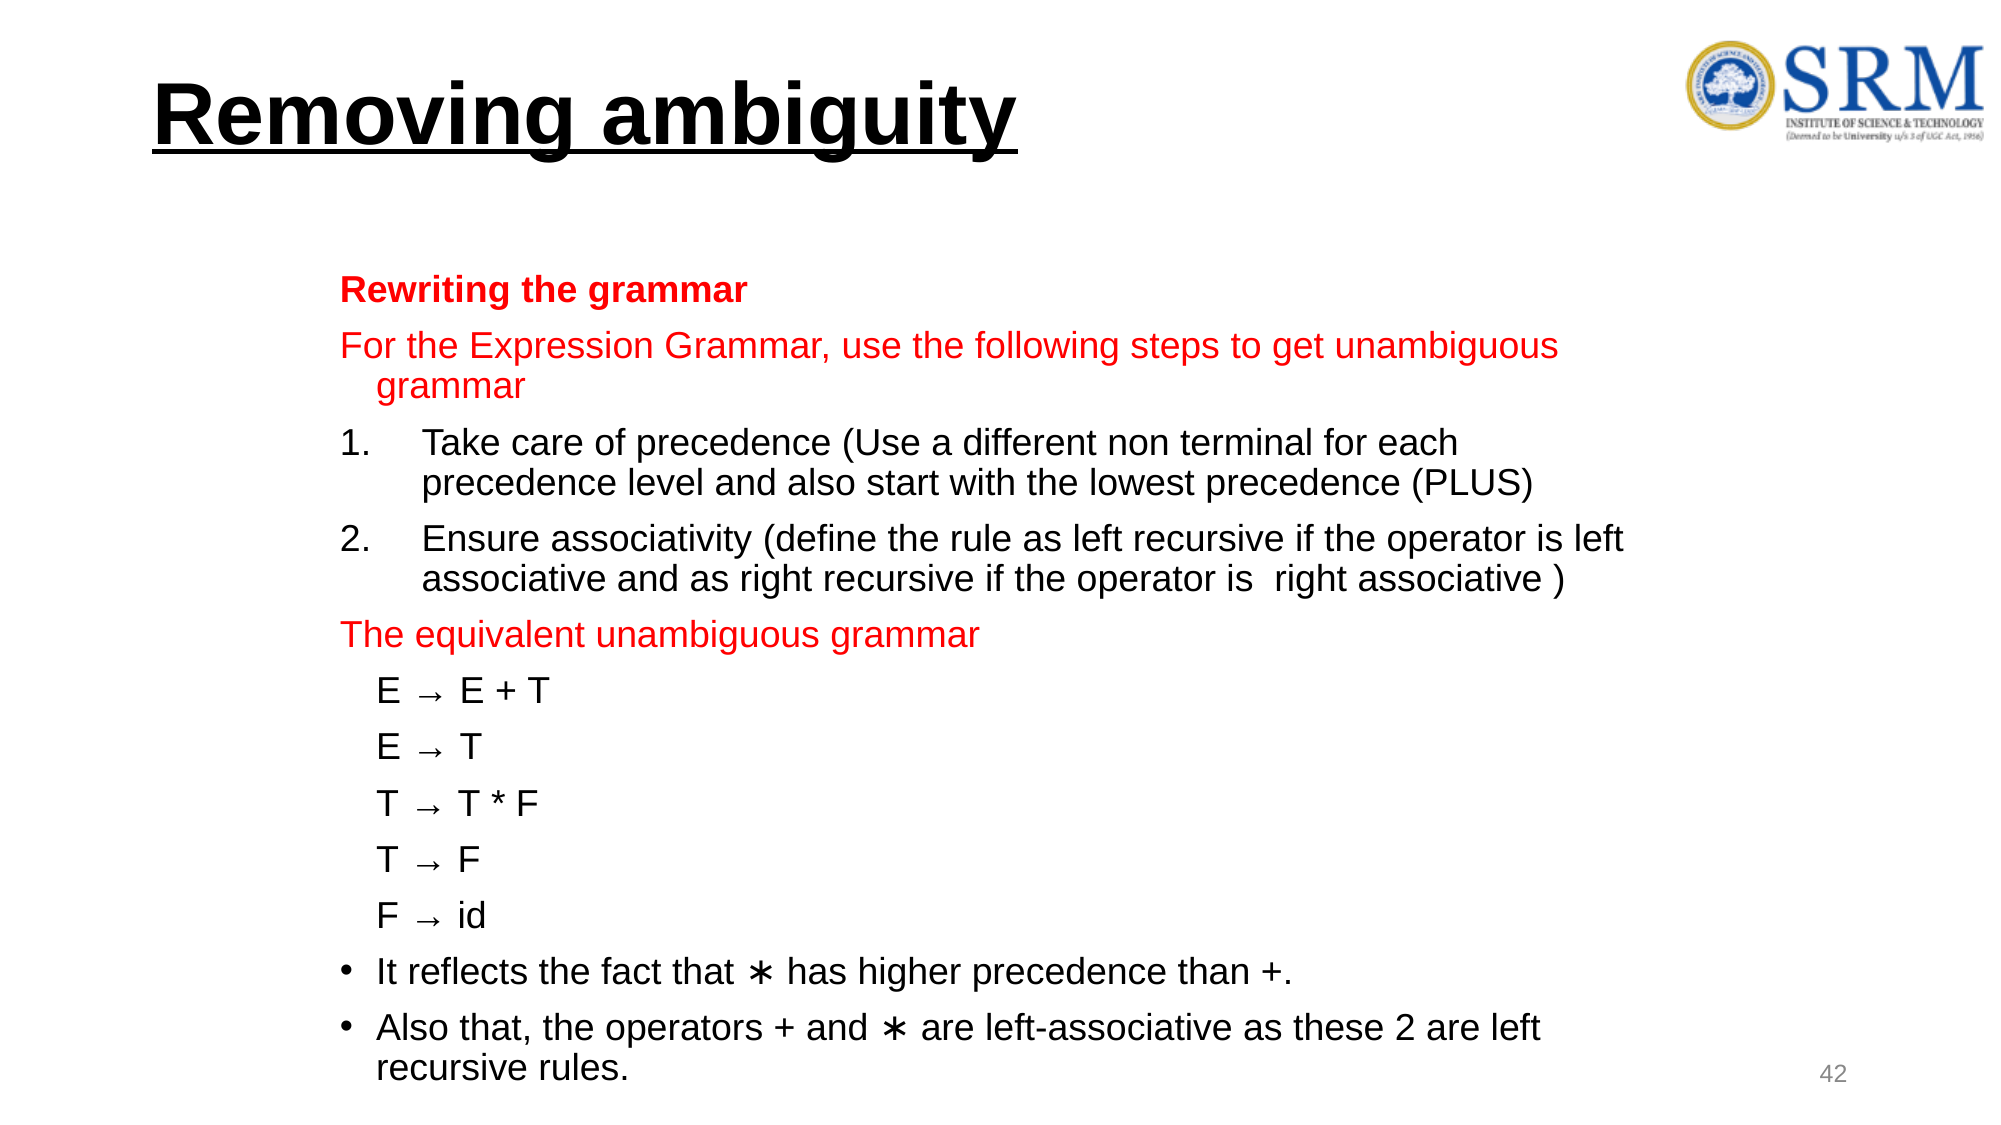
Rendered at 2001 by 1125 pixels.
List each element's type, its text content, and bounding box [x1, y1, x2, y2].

slide_number 42 [1412, 1042, 1863, 1103]
picture [1674, 0, 1993, 182]
title Removing ambiguity [137, 59, 1863, 278]
list Rewriting the grammar For the Expression Grammar, use the following steps to get unambiguous grammar Take care of precedence (Use a different non terminal for each precedence level and also start with the lowest precedence (PLUS) Ensure associativity (define the rule as left recursive if the operator is left associative and as right recursive if the operator is right associative ) The equivalent unambiguous grammar E → E + T E → T T → T * F T → F F → id It reflects the fact that ∗ has higher precedence than +. Also that, the operators + and ∗ are left-associative as these 2 are left recursive rules. [324, 262, 1675, 1100]
